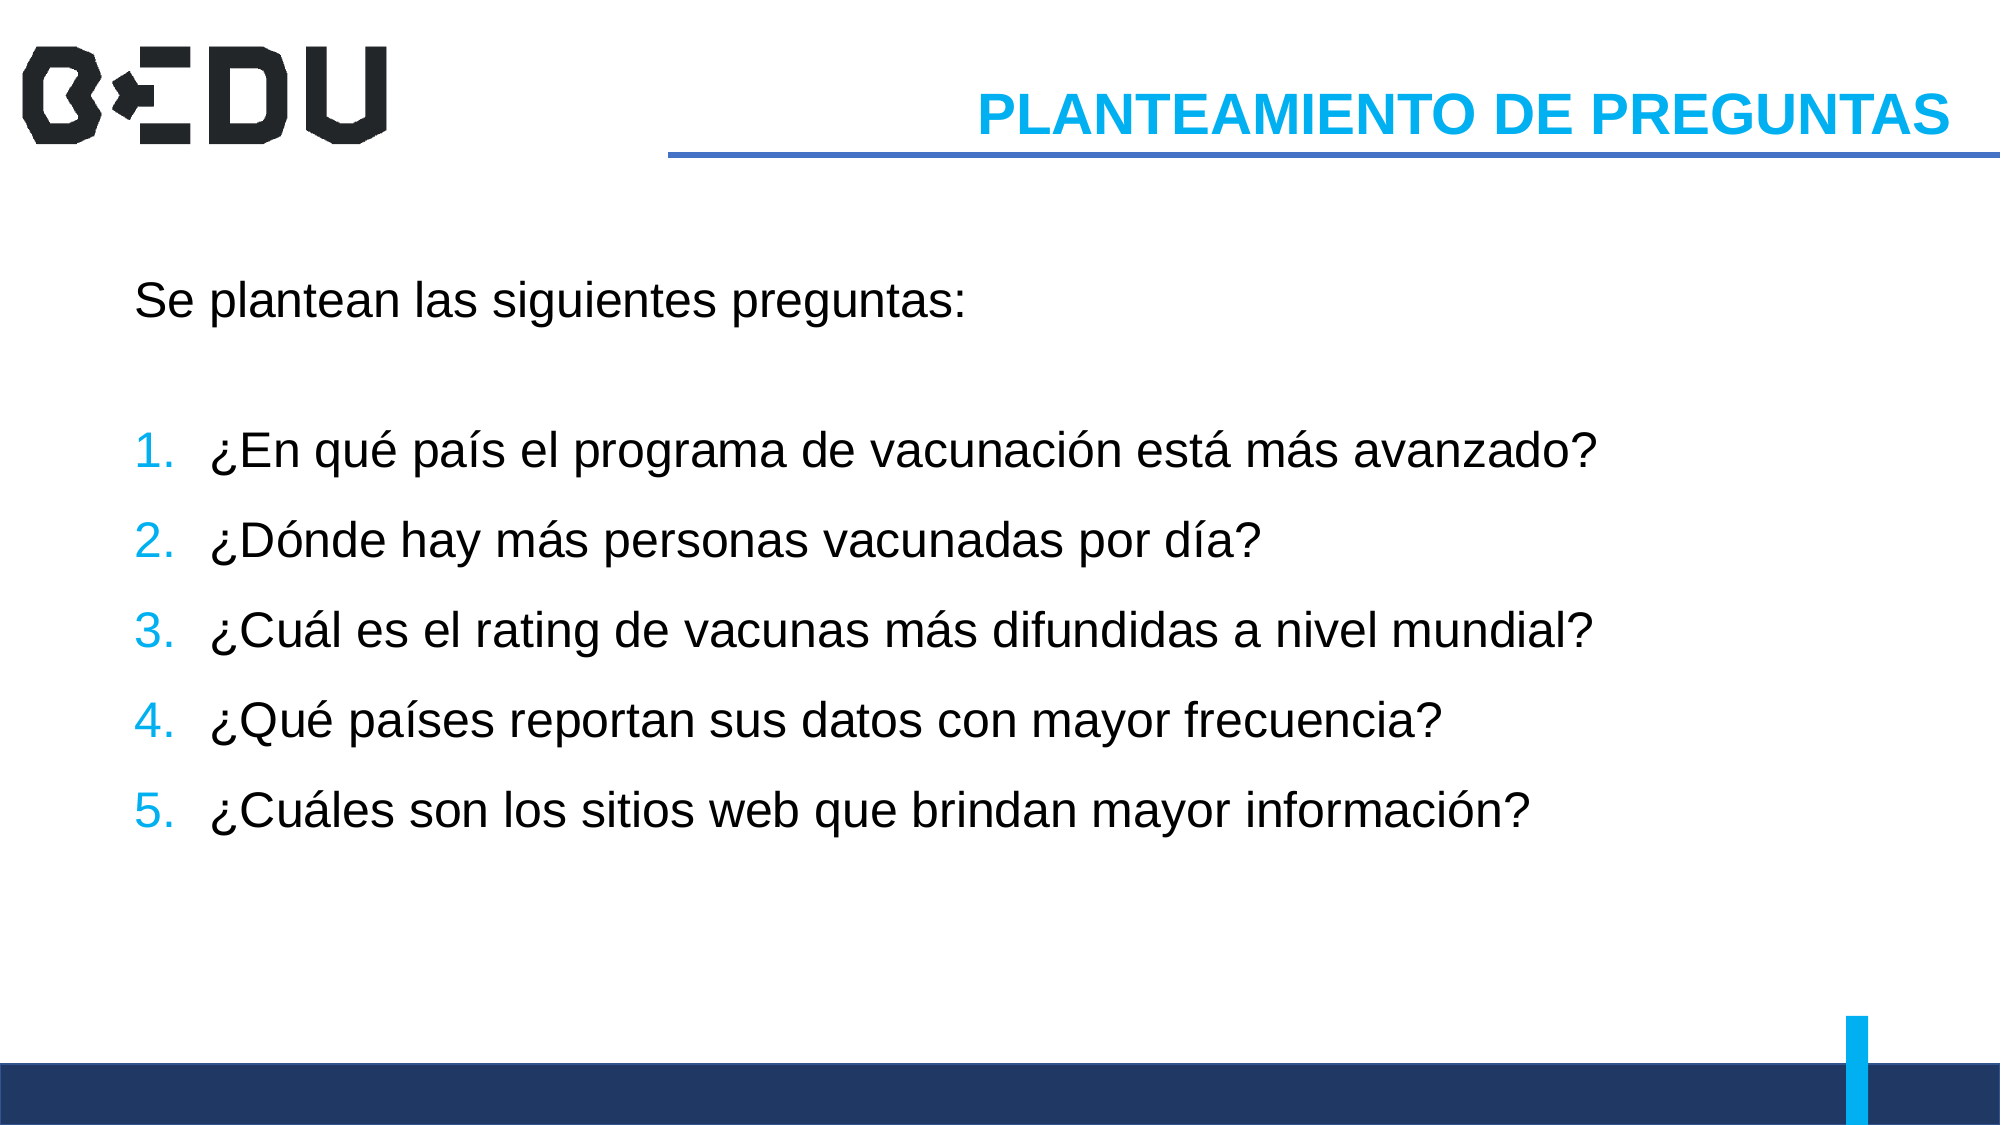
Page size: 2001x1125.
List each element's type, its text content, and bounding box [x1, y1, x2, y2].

text_box [0, 1063, 1845, 1125]
text_box [1845, 1015, 1869, 1125]
text_box PLANTEAMIENTO DE PREGUNTAS [962, 69, 1967, 152]
picture [0, 0, 413, 191]
text_box [1869, 1063, 2000, 1125]
text_box Se plantean las siguientes preguntas: ¿En qué país el programa de vacunación está más avanzado? ¿Dónde hay más personas vacunadas por día? ¿Cuál es el rating de vacunas más difundidas a nivel mundial? ¿Qué países reportan sus datos con mayor frecuencia? ¿Cuáles son los sitios web que brindan mayor información? [119, 200, 1853, 845]
